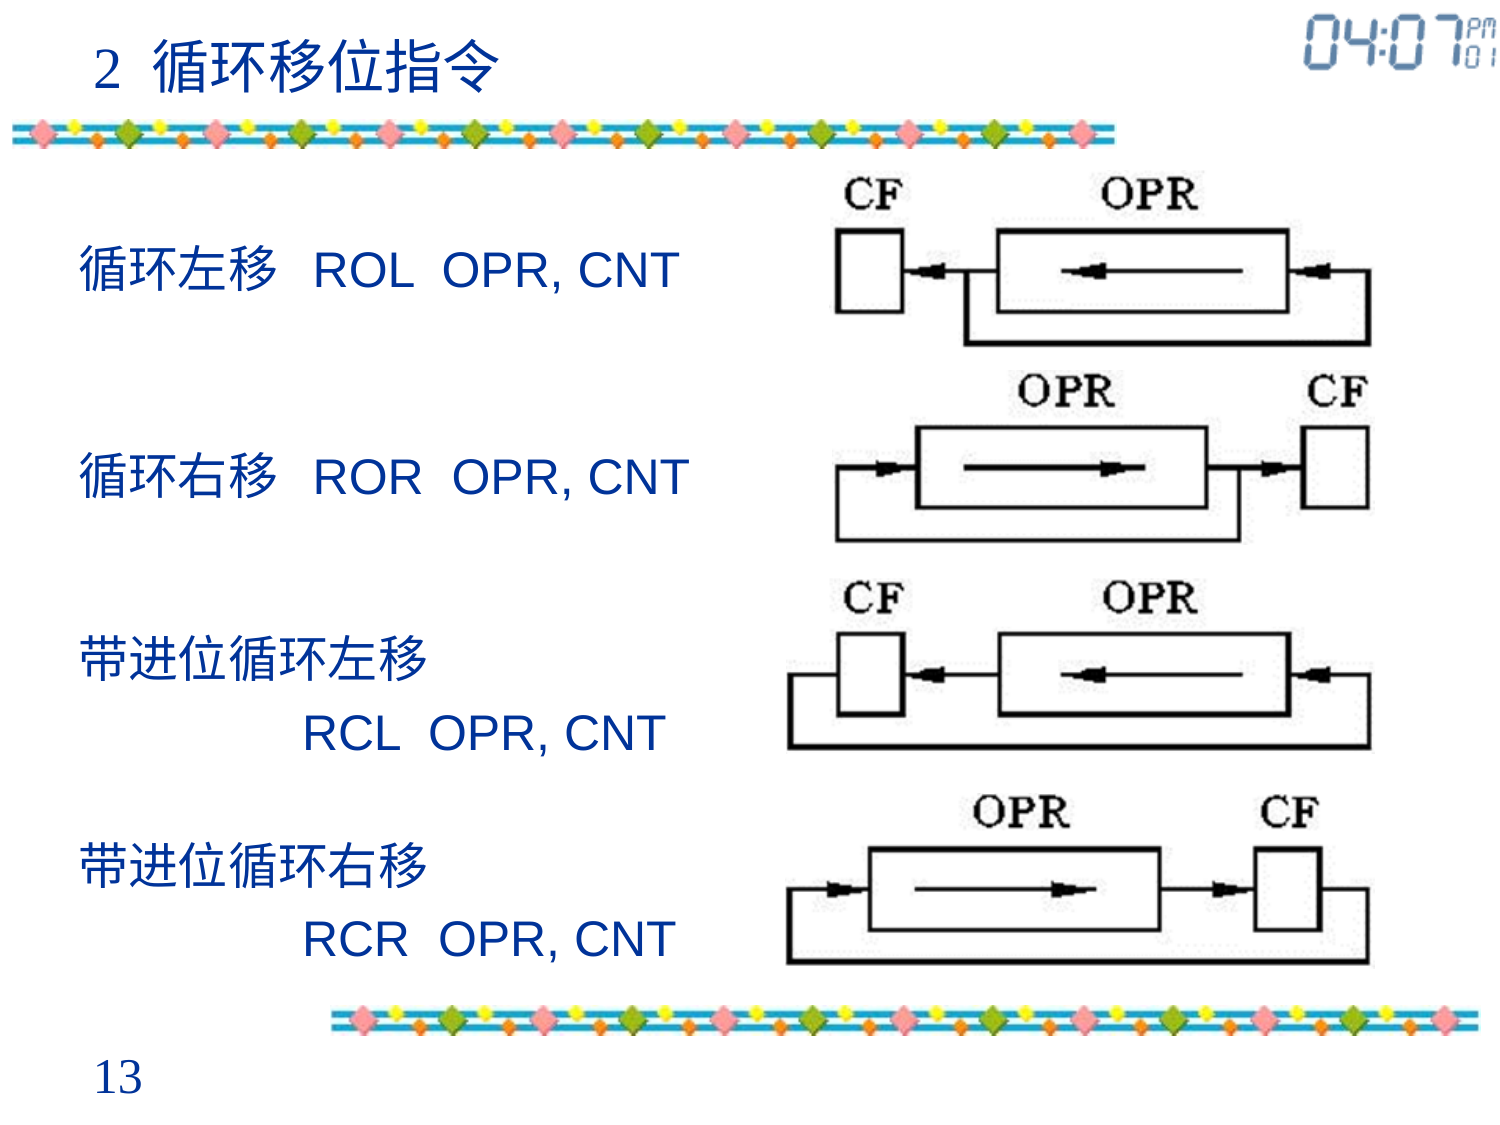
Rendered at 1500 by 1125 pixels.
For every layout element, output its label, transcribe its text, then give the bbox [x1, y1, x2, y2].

picture [831, 370, 1375, 545]
text_box 带进位循环右移 RCR OPR, CNT [63, 826, 699, 975]
picture [828, 169, 1375, 352]
title 2 循环移位指令 [78, 16, 1164, 108]
picture [330, 1005, 1481, 1036]
picture [786, 576, 1375, 754]
text_box 带进位循环左移 RCL OPR, CNT [63, 620, 699, 768]
text_box 循环左移 ROL OPR, CNT [63, 230, 699, 305]
picture [1299, 0, 1500, 88]
picture [785, 793, 1375, 969]
text_box 循环右移 ROR OPR, CNT [63, 436, 773, 512]
picture [11, 119, 1117, 149]
